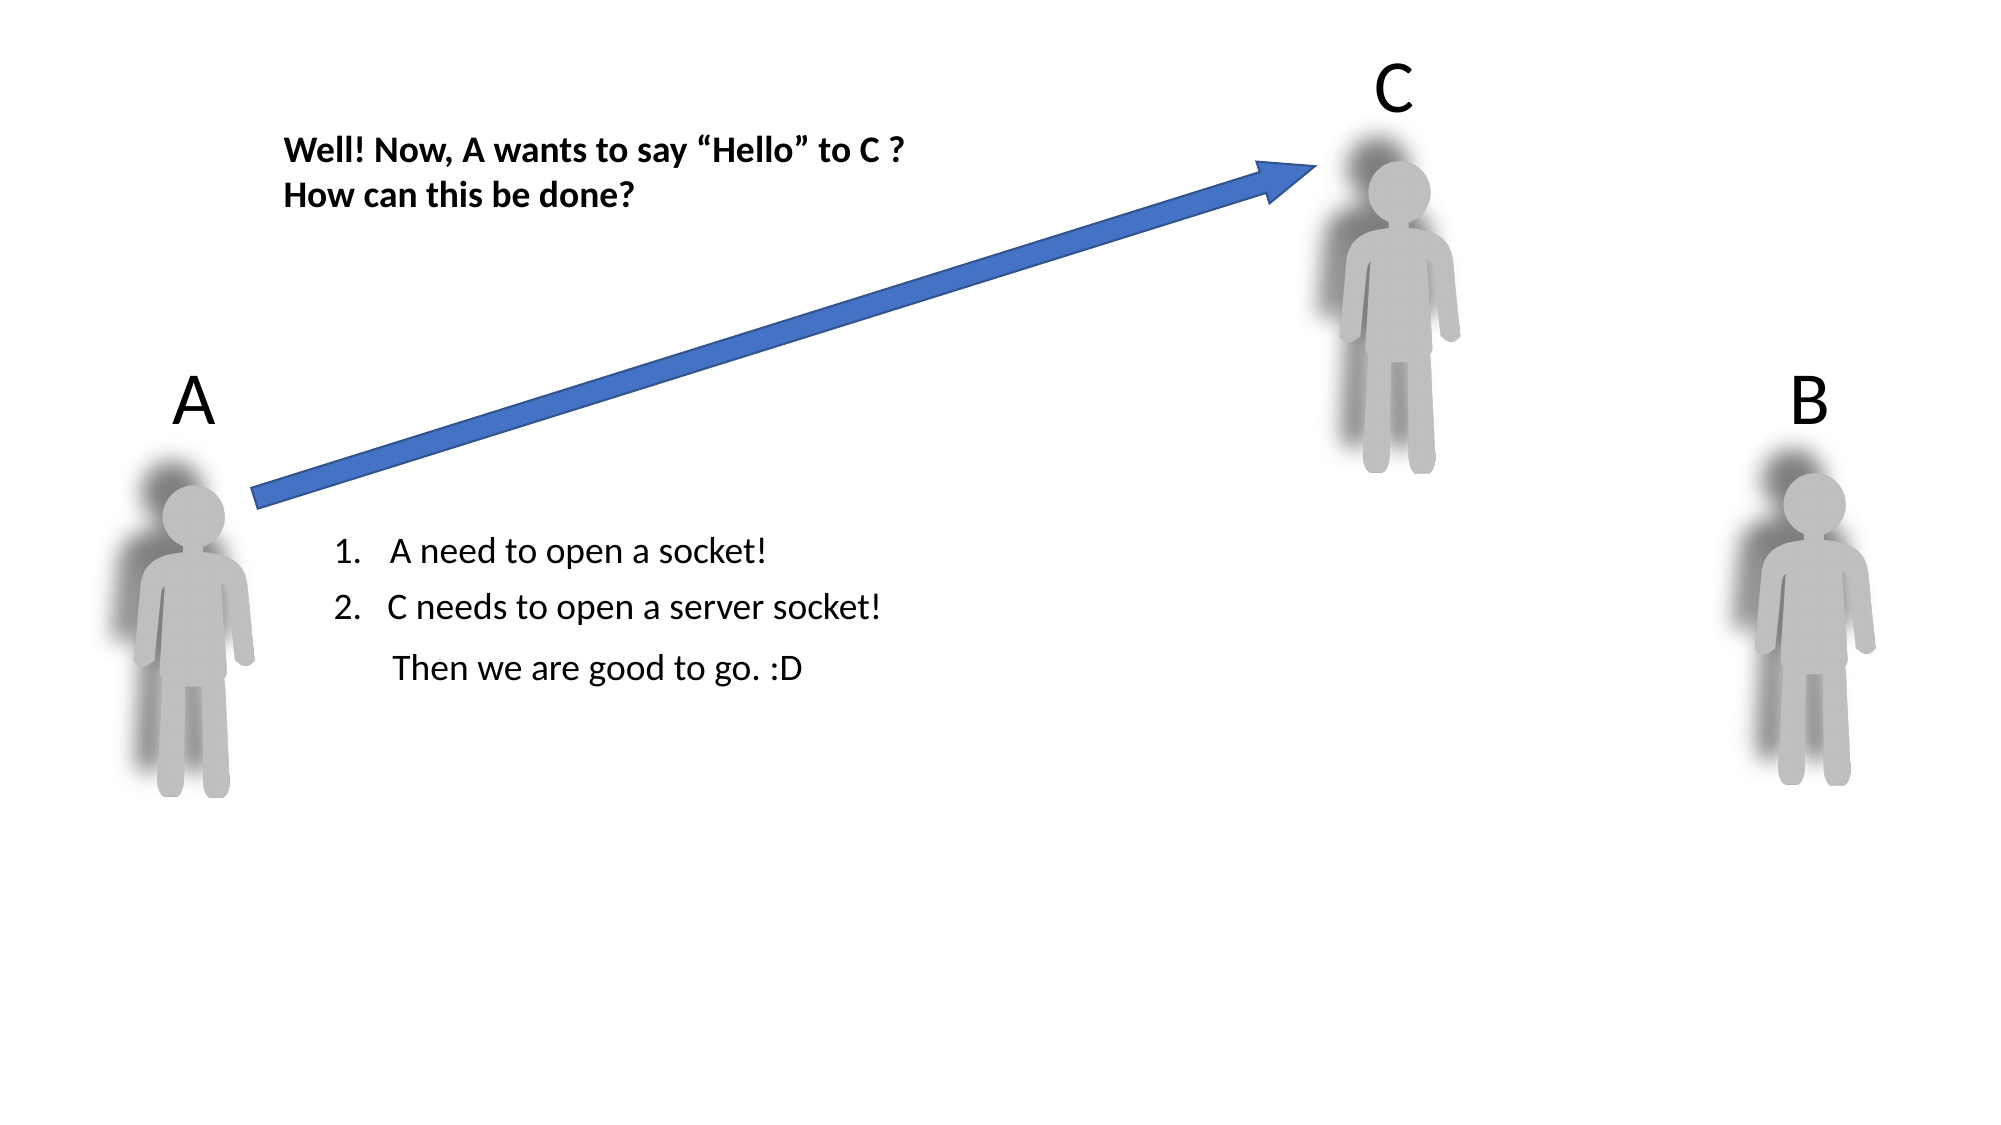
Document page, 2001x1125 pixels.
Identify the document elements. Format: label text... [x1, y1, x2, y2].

text_box C [1359, 29, 1447, 117]
picture [78, 429, 281, 823]
picture [1697, 429, 1900, 798]
text_box A [157, 342, 246, 429]
text_box 2. C needs to open a server socket! [318, 574, 901, 635]
text_box Then we are good to go. :D [360, 635, 844, 696]
text_box A need to open a socket! [318, 519, 975, 579]
picture [1282, 117, 1484, 486]
text_box [281, 160, 1282, 503]
text_box Well! Now, A wants to say “Hello” to C ? How can this be done? [268, 117, 925, 223]
text_box B [1774, 342, 1863, 429]
